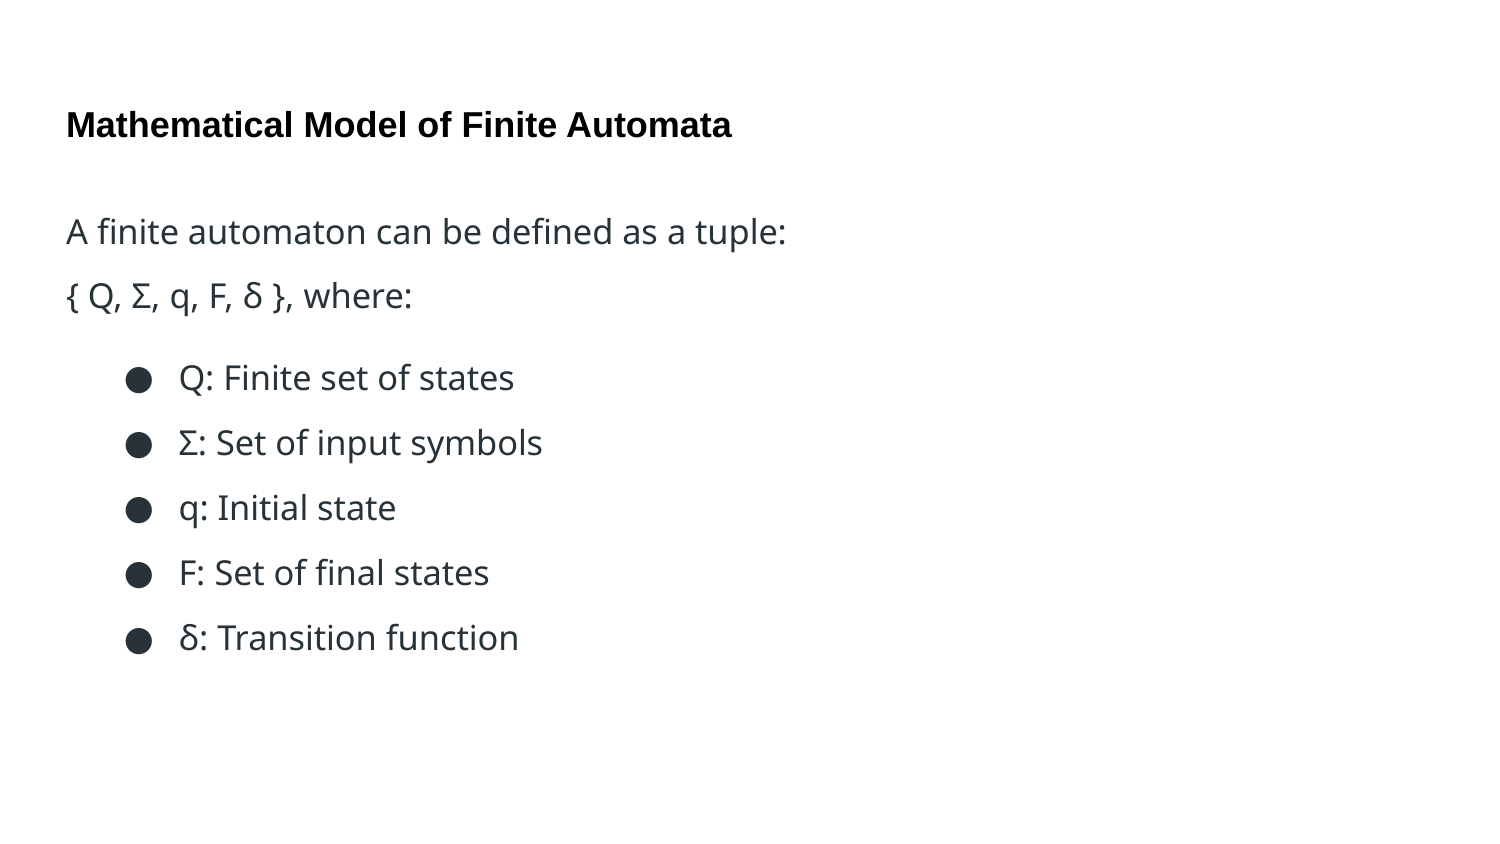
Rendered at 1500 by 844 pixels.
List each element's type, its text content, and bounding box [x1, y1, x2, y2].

list A finite automaton can be defined as a tuple: { Q, Σ, q, F, δ }, where: Q: Finite set of states Σ: Set of input symbols q: Initial state F: Set of final states δ: Transition function [51, 189, 1449, 750]
title Mathematical Model of Finite Automata [51, 72, 1449, 167]
